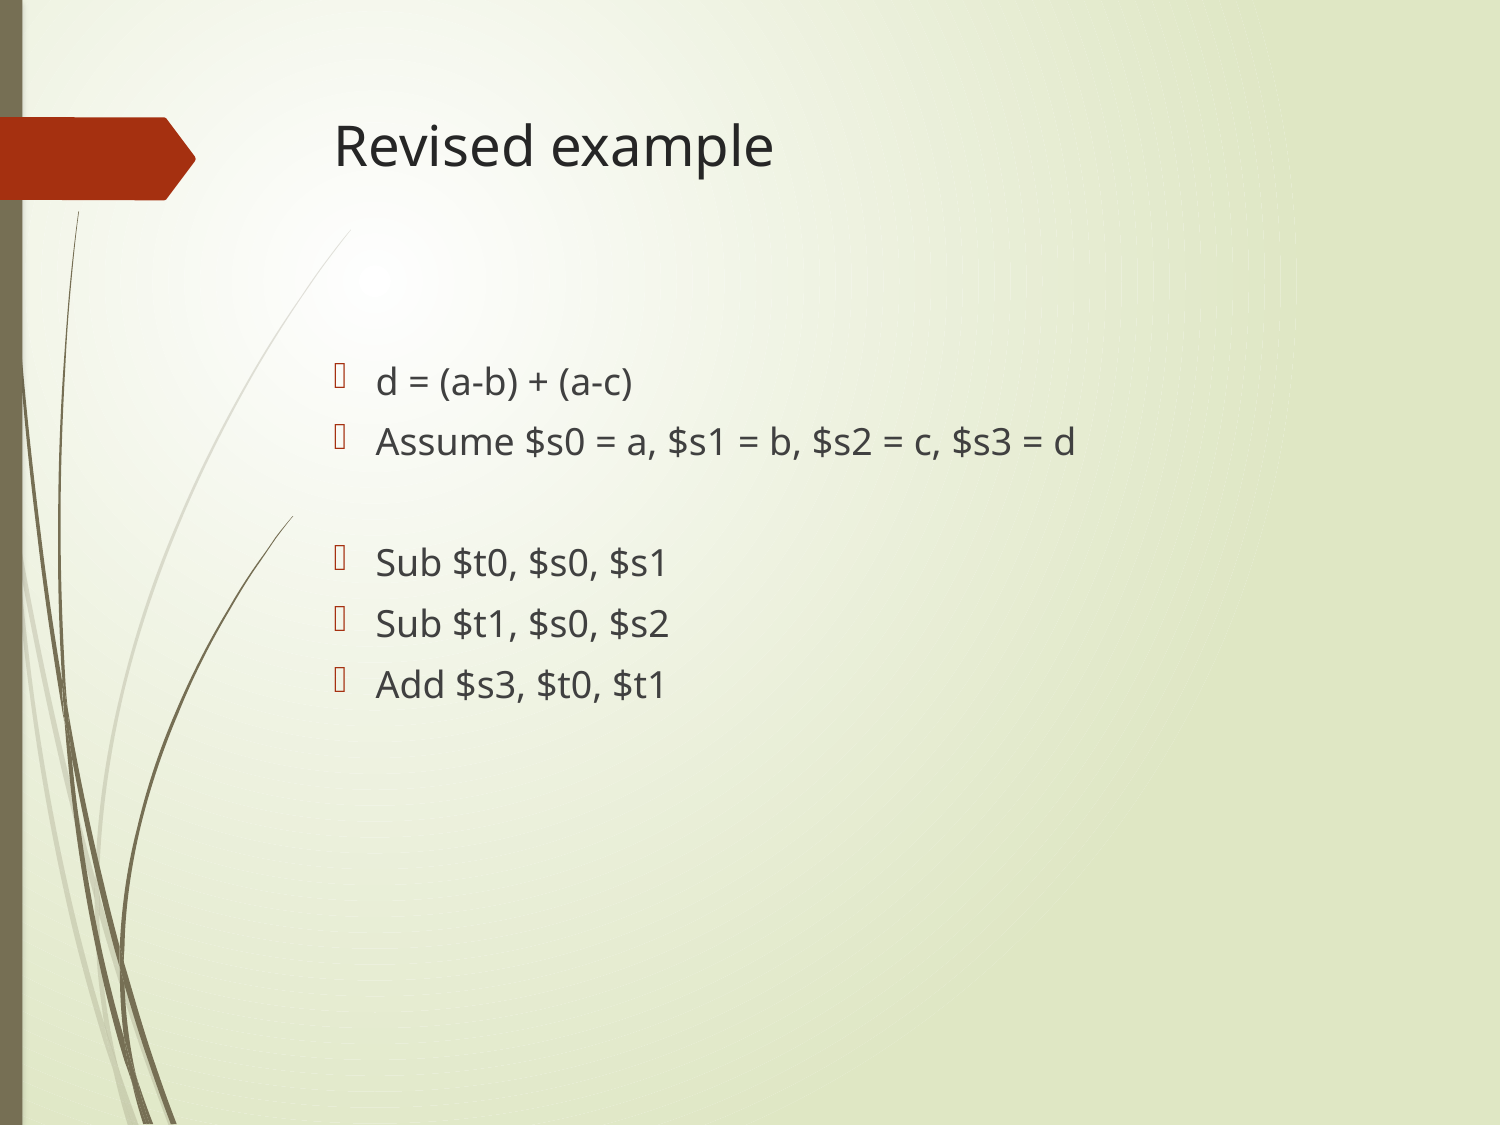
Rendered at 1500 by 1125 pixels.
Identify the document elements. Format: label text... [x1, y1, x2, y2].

list d = (a-b) + (a-c) Assume $s0 = a, $s1 = b, $s2 = c, $s3 = d Sub $t0, $s0, $s1 Sub $t1, $s0, $s2 Add $s3, $t0, $t1 [318, 350, 1416, 970]
title Revised example [319, 102, 1416, 313]
